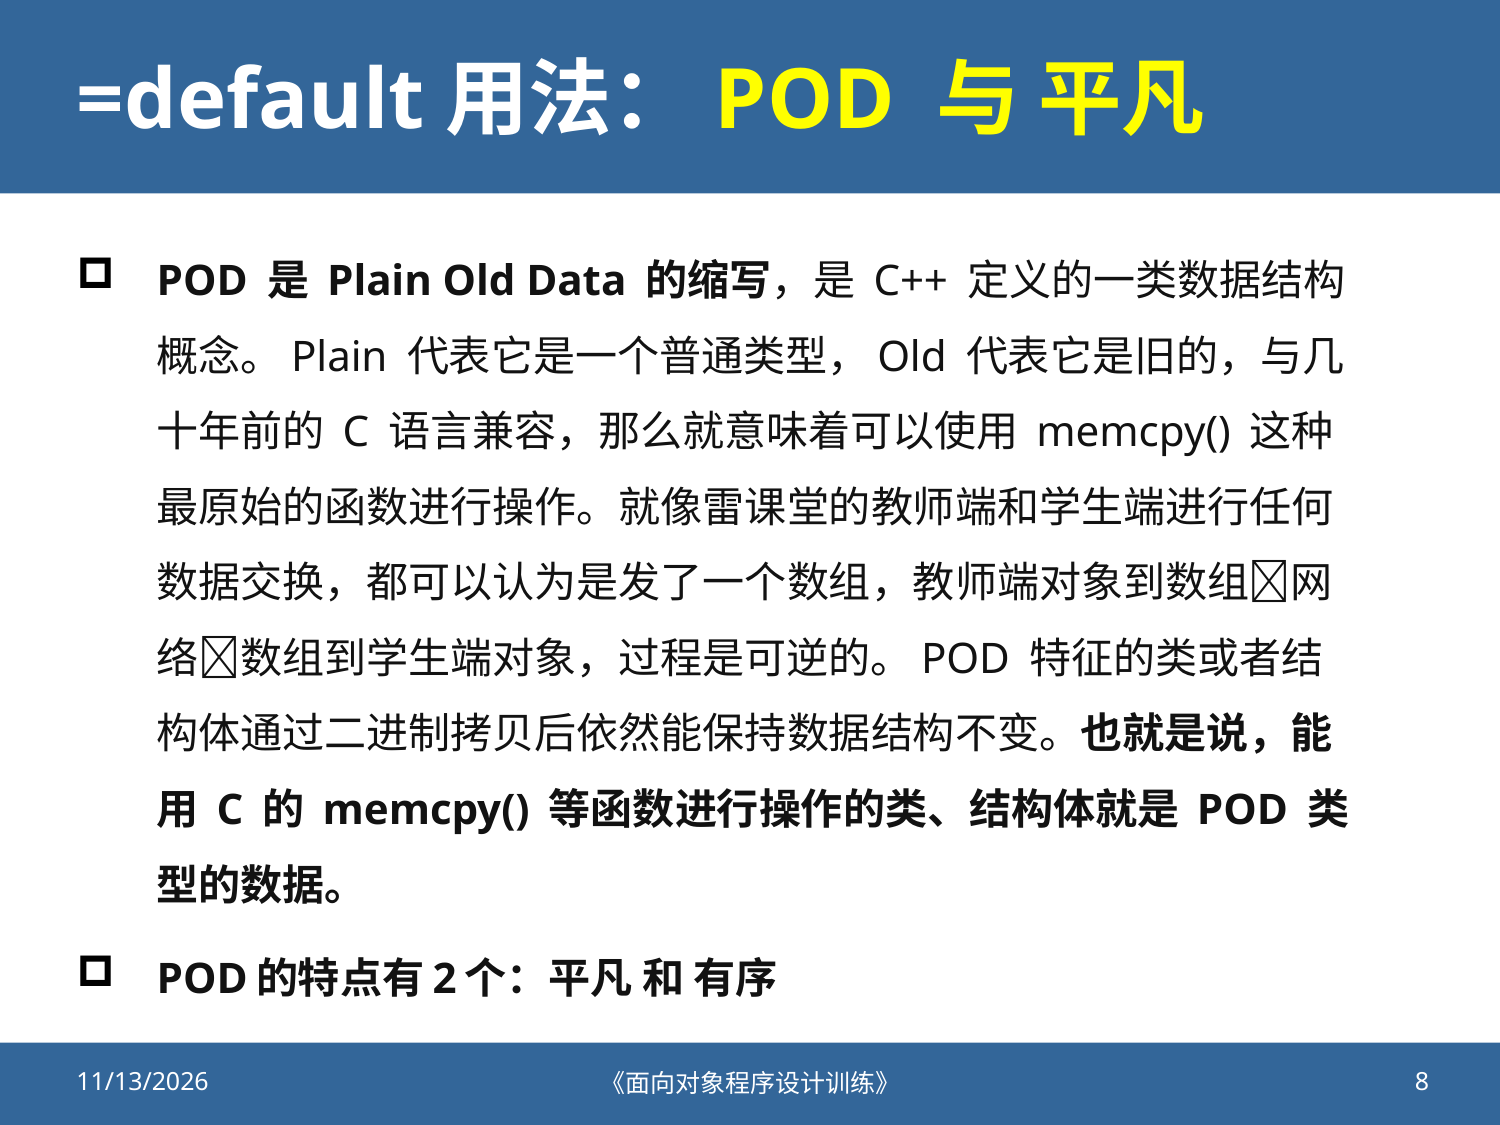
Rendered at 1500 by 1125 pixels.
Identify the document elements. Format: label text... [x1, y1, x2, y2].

list POD 是 Plain Old Data 的缩写，是 C++ 定义的一类数据结构概念。Plain 代表它是一个普通类型，Old 代表它是旧的，与几十年前的 C 语言兼容，那么就意味着可以使用 memcpy() 这种最原始的函数进行操作。就像雷课堂的教师端和学生端进行任何数据交换，都可以认为是发了一个数组，教师端对象到数组网络数组到学生端对象，过程是可逆的。POD 特征的类或者结构体通过二进制拷贝后依然能保持数据结构不变。也就是说，能用 C 的 memcpy() 等函数进行操作的类、结构体就是 POD 类型的数据。 POD的特点有2个：平凡 和 有序 [61, 221, 1370, 1017]
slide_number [61, 1052, 422, 1113]
footer 《面向对象程序设计训练》 [480, 1052, 1021, 1113]
slide_number 8 [1084, 1052, 1444, 1113]
title =default用法：POD 与 平凡 [61, 27, 1441, 177]
